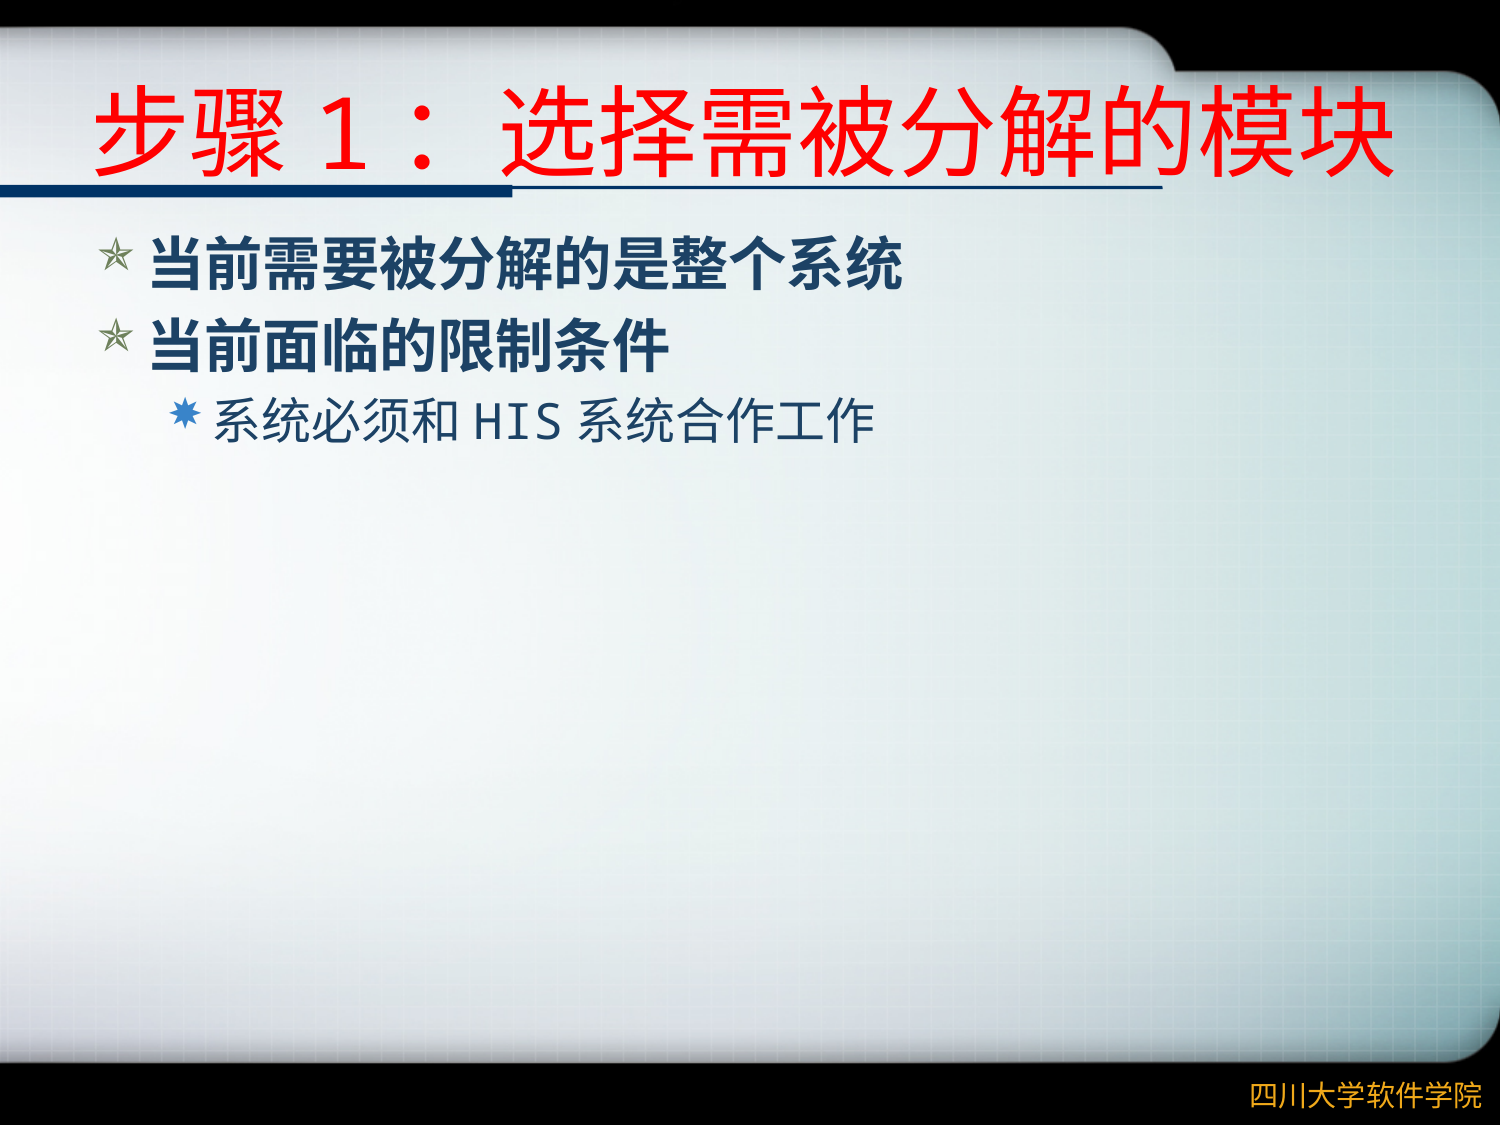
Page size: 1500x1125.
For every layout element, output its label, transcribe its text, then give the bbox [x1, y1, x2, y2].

picture [0, 0, 1500, 1125]
title 步骤1：选择需被分解的模块 [75, 78, 1447, 180]
list 当前需要被分解的是整个系统 当前面临的限制条件 系统必须和HIS系统合作工作 [75, 219, 1447, 1059]
